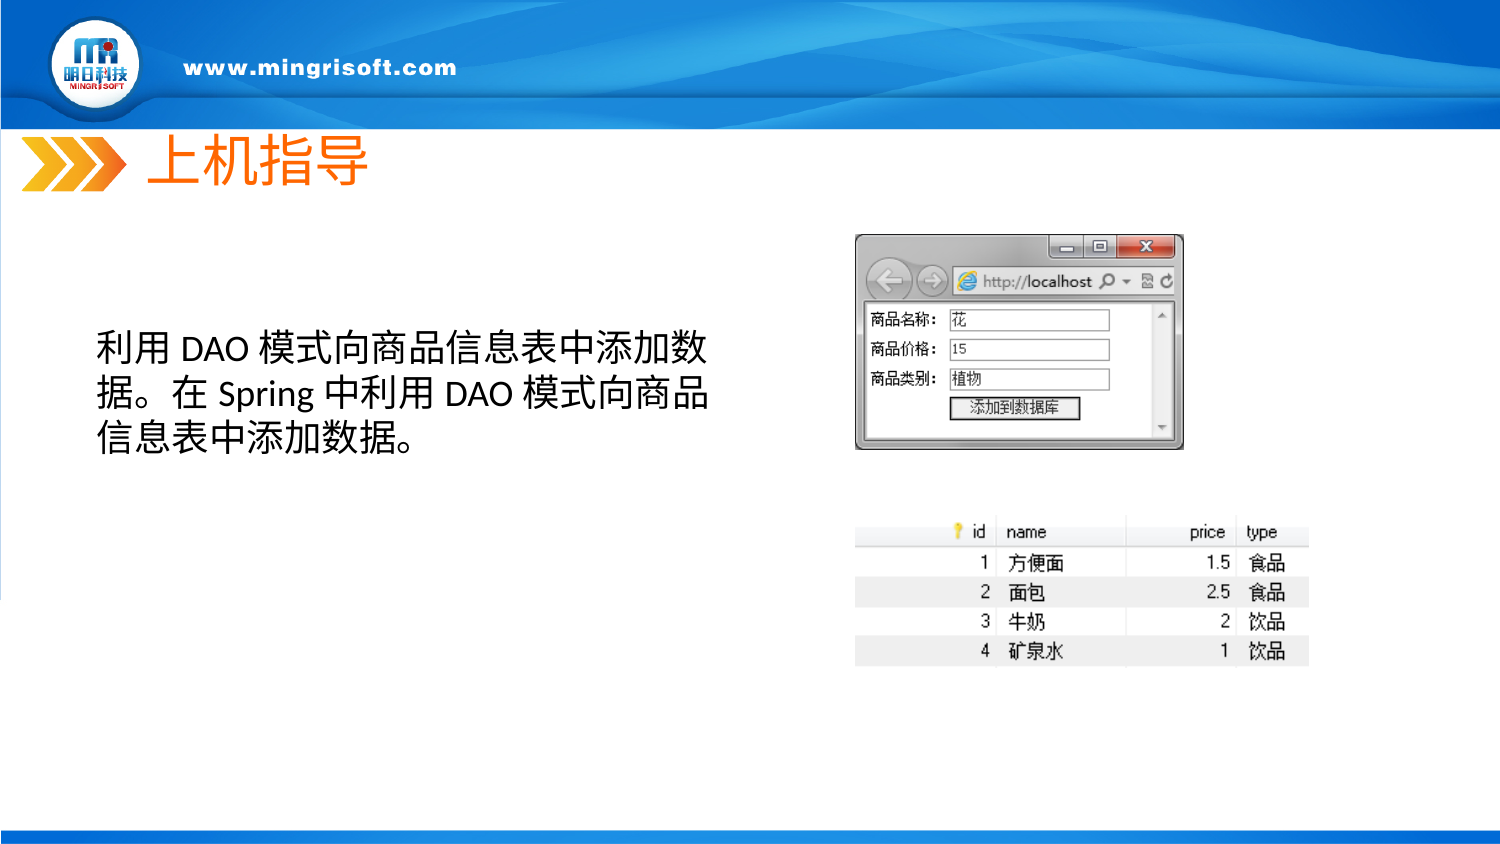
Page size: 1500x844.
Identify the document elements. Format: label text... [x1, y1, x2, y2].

picture [0, 0, 1500, 844]
text_box 利用DAO模式向商品信息表中添加数据。在Spring中利用DAO模式向商品信息表中添加数据。 [82, 316, 739, 467]
text_box 上机指导 [134, 100, 1207, 217]
